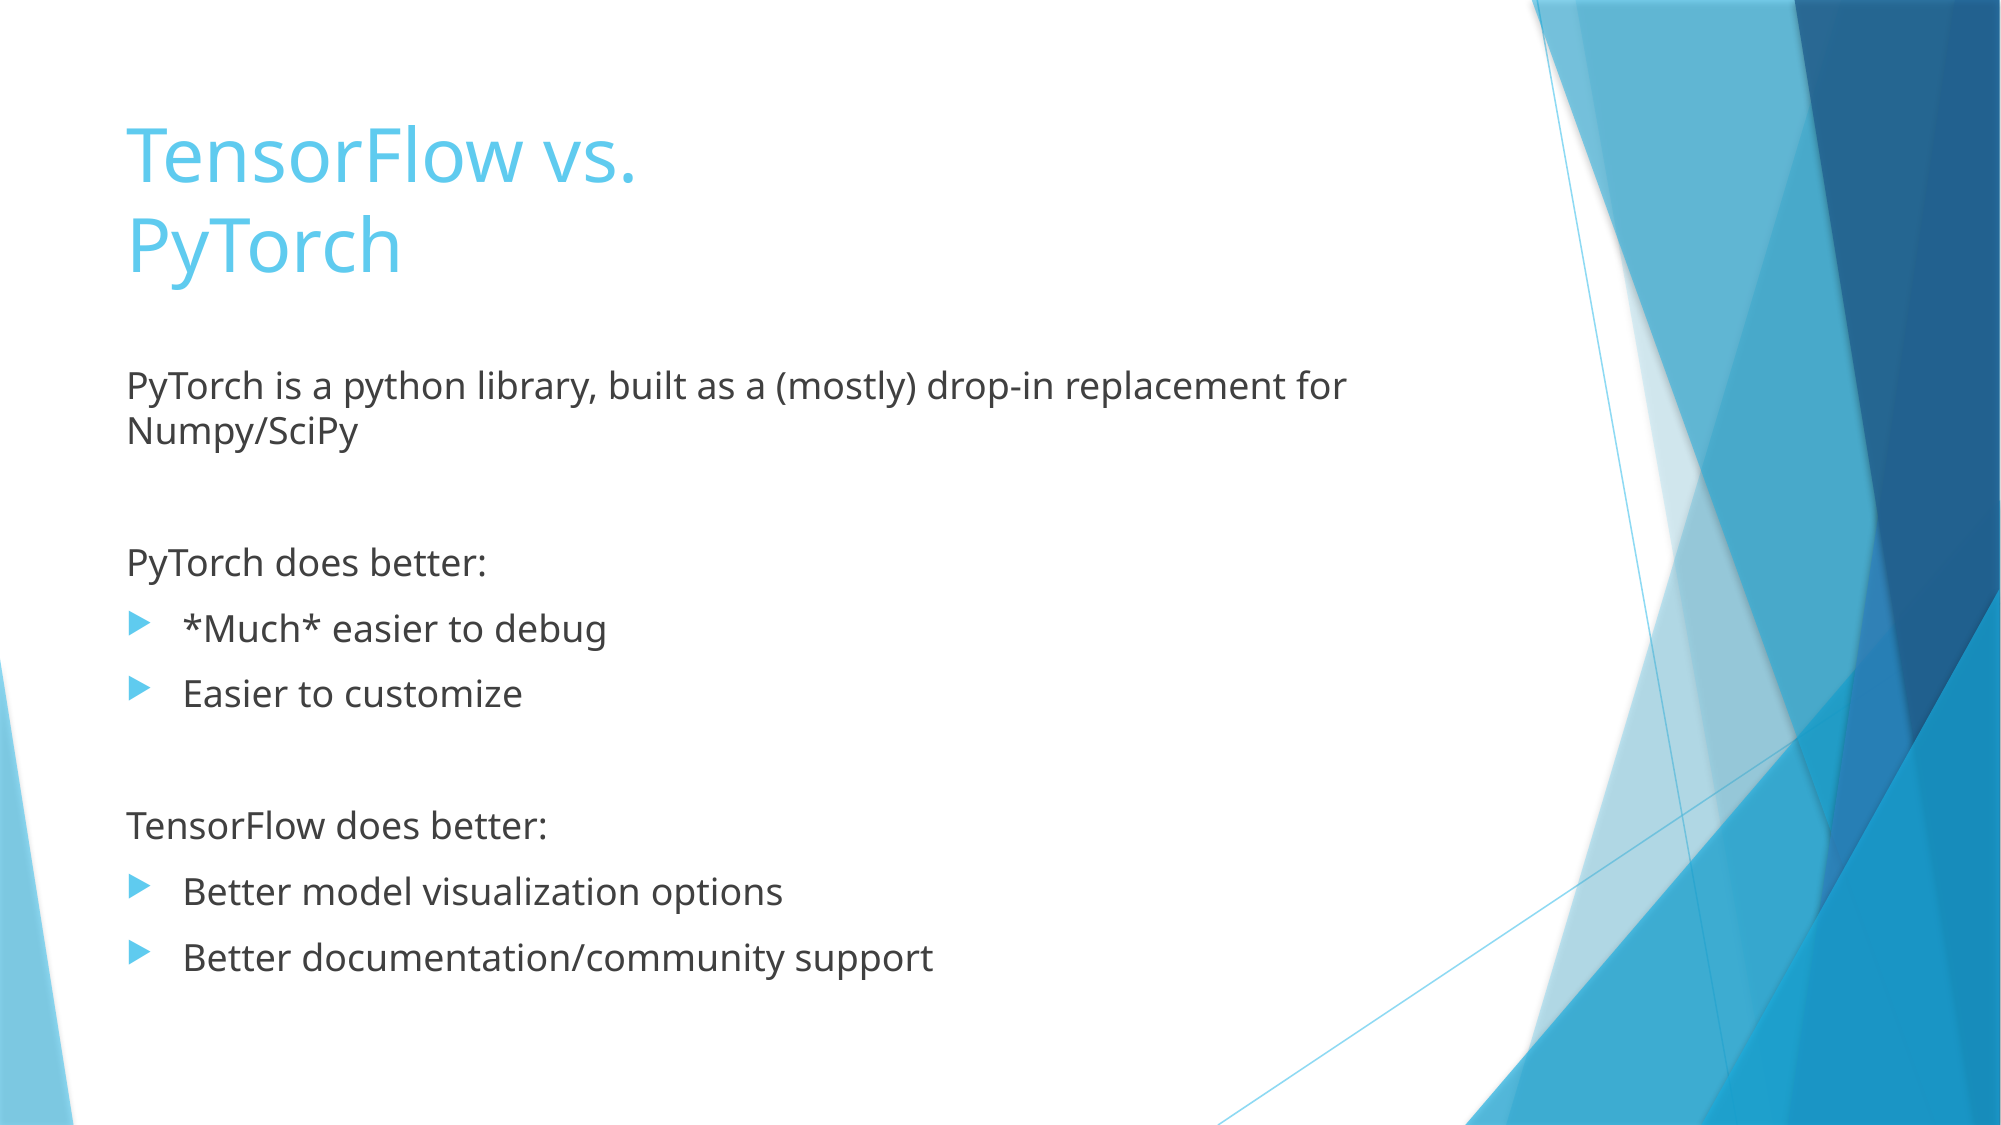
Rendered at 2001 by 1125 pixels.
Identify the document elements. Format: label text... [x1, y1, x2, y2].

list PyTorch is a python library, built as a (mostly) drop-in replacement for Numpy/SciPy PyTorch does better: *Much* easier to debug Easier to customize TensorFlow does better: Better model visualization options Better documentation/community support [111, 354, 1522, 992]
title TensorFlow vs. PyTorch [111, 99, 1522, 317]
